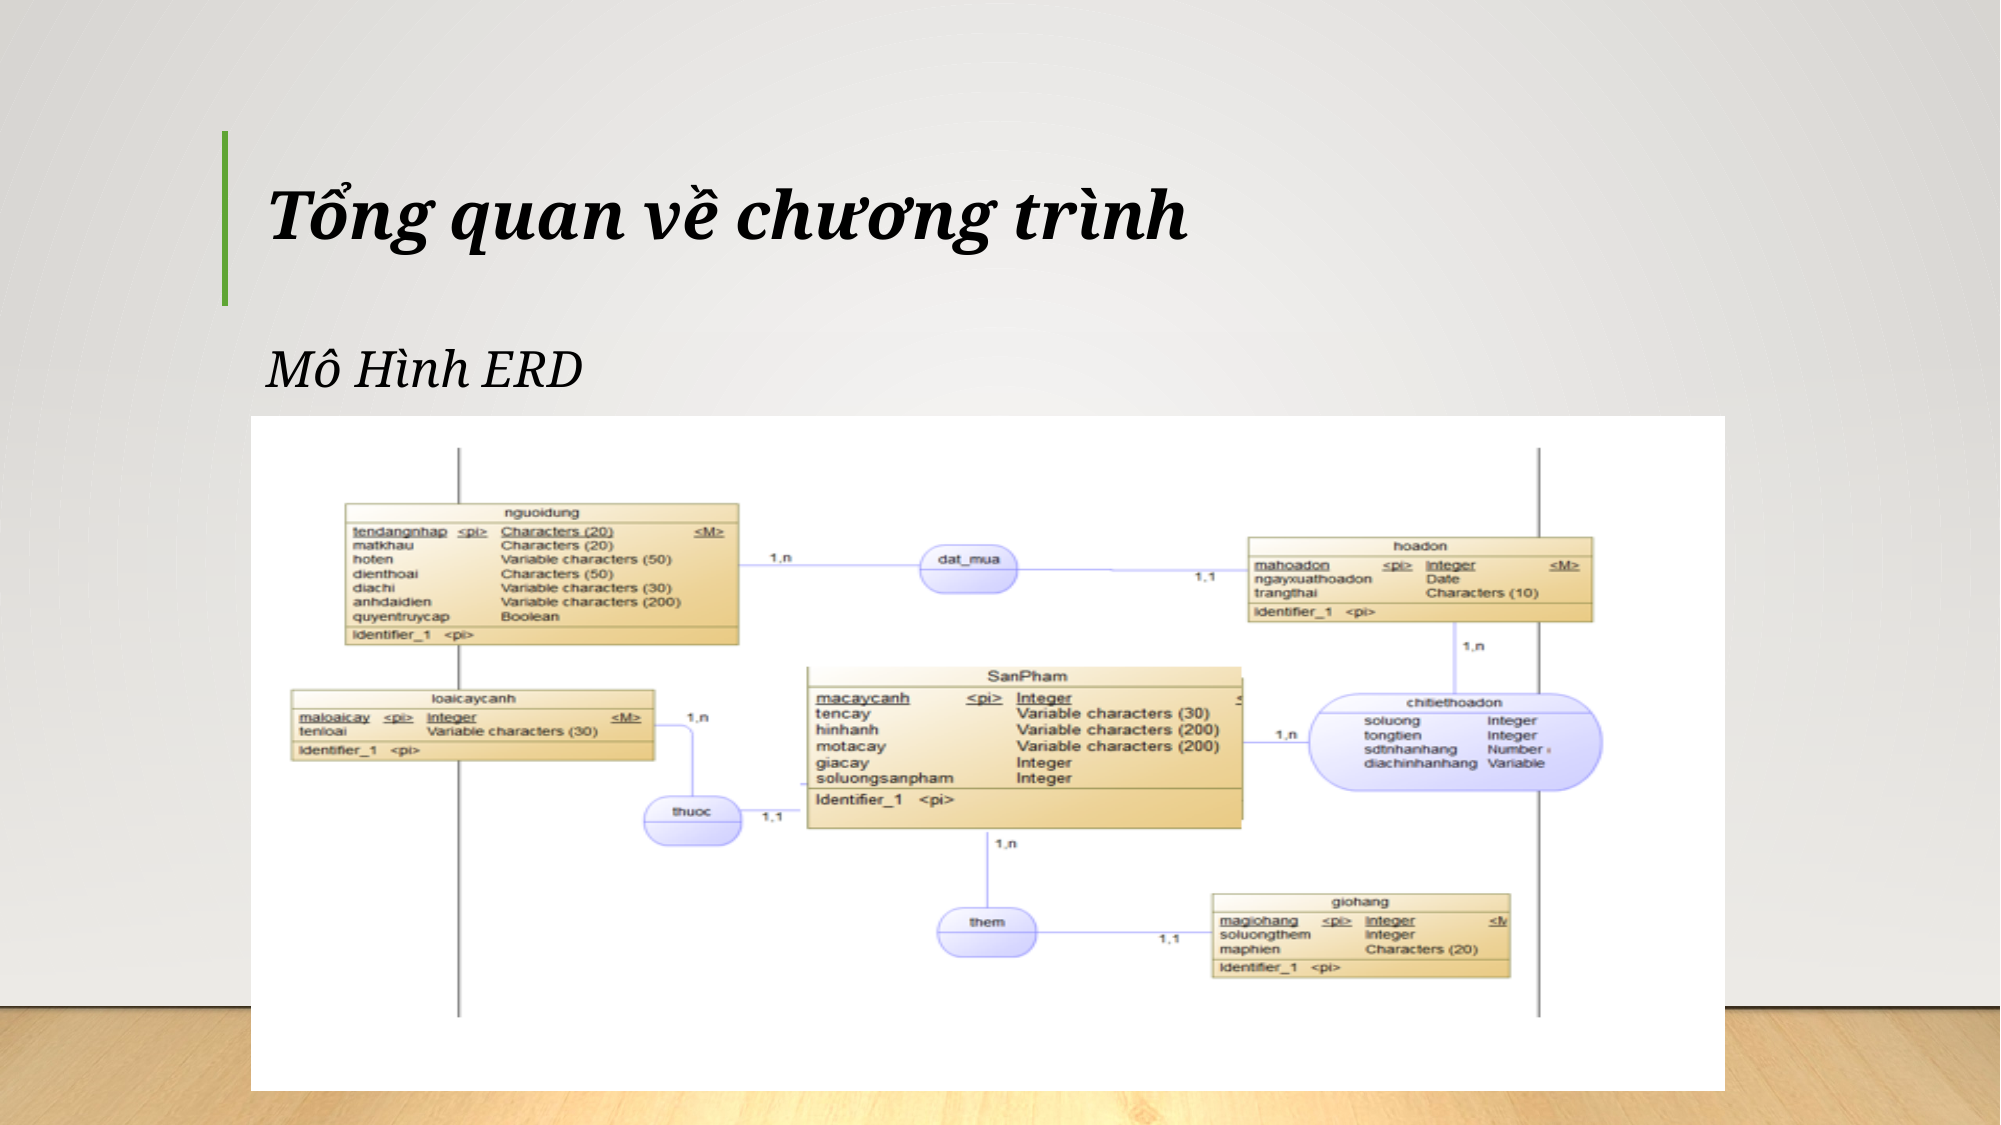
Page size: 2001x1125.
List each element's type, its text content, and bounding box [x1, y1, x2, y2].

title Tổng quan về chương trình [251, 131, 1814, 305]
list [251, 416, 1726, 1091]
picture [0, 1006, 2000, 1125]
text_box Mô Hình ERD [251, 329, 961, 405]
